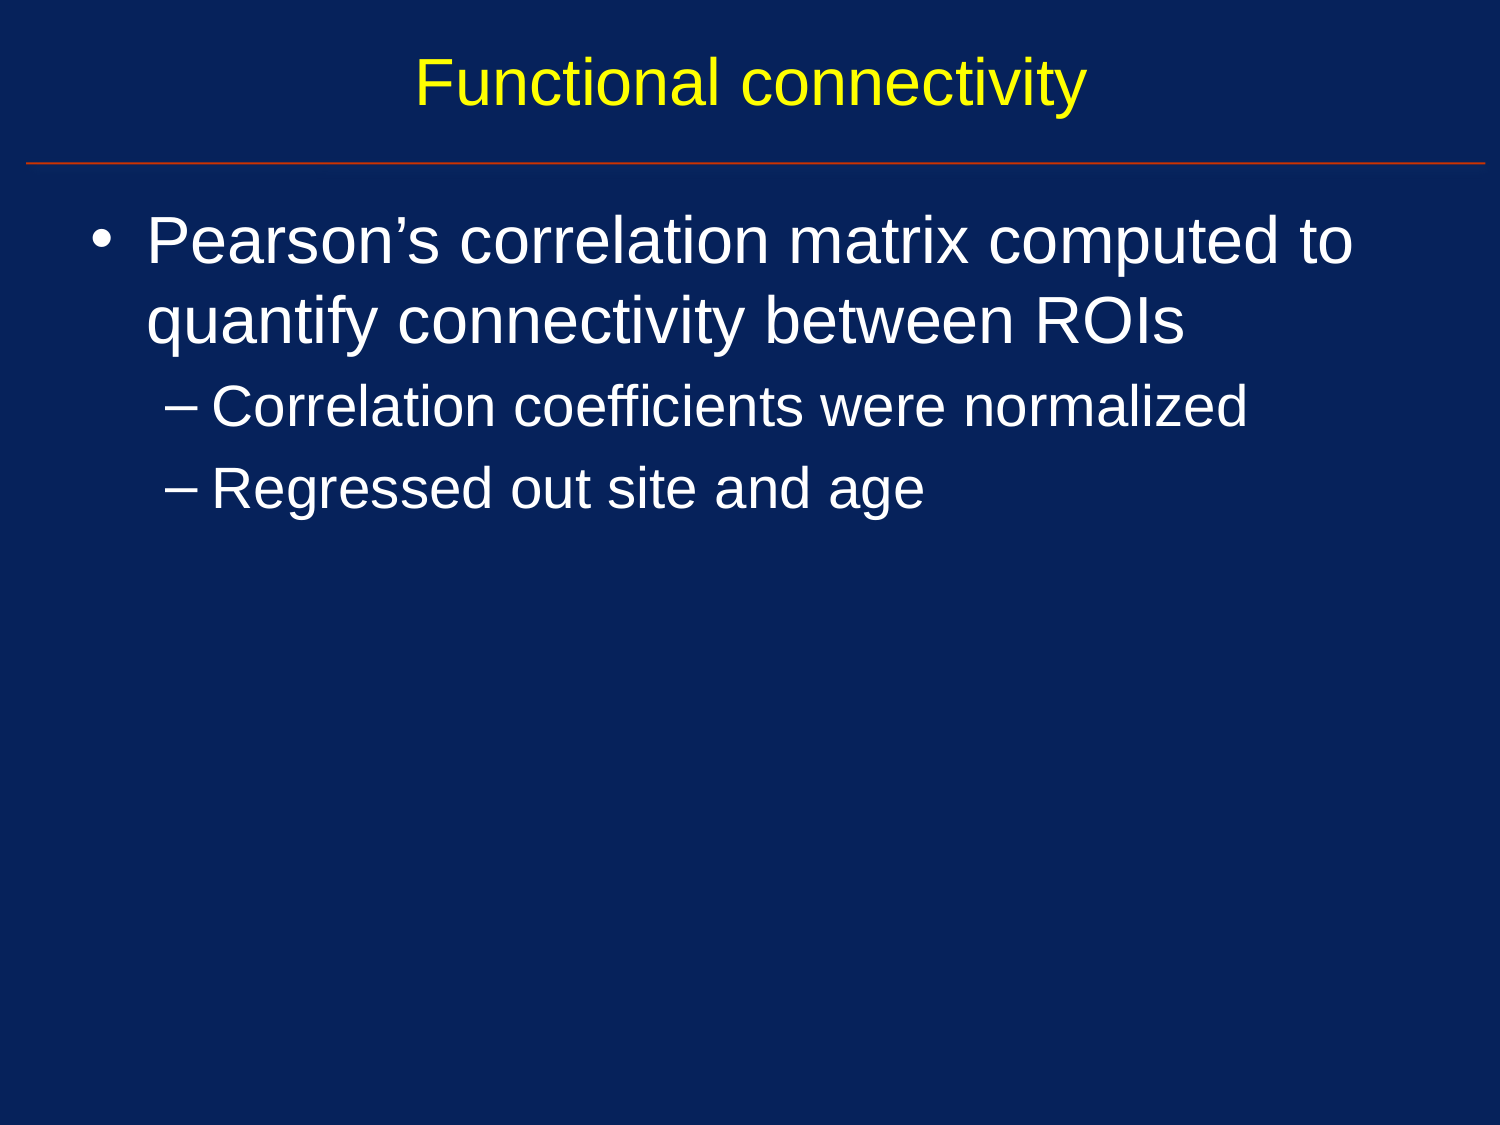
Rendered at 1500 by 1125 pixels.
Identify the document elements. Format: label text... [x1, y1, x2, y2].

list Pearson’s correlation matrix computed to quantify connectivity between ROIs Correlation coefficients were normalized Regressed out site and age [75, 189, 1425, 1005]
title Functional connectivity [36, 21, 1467, 136]
